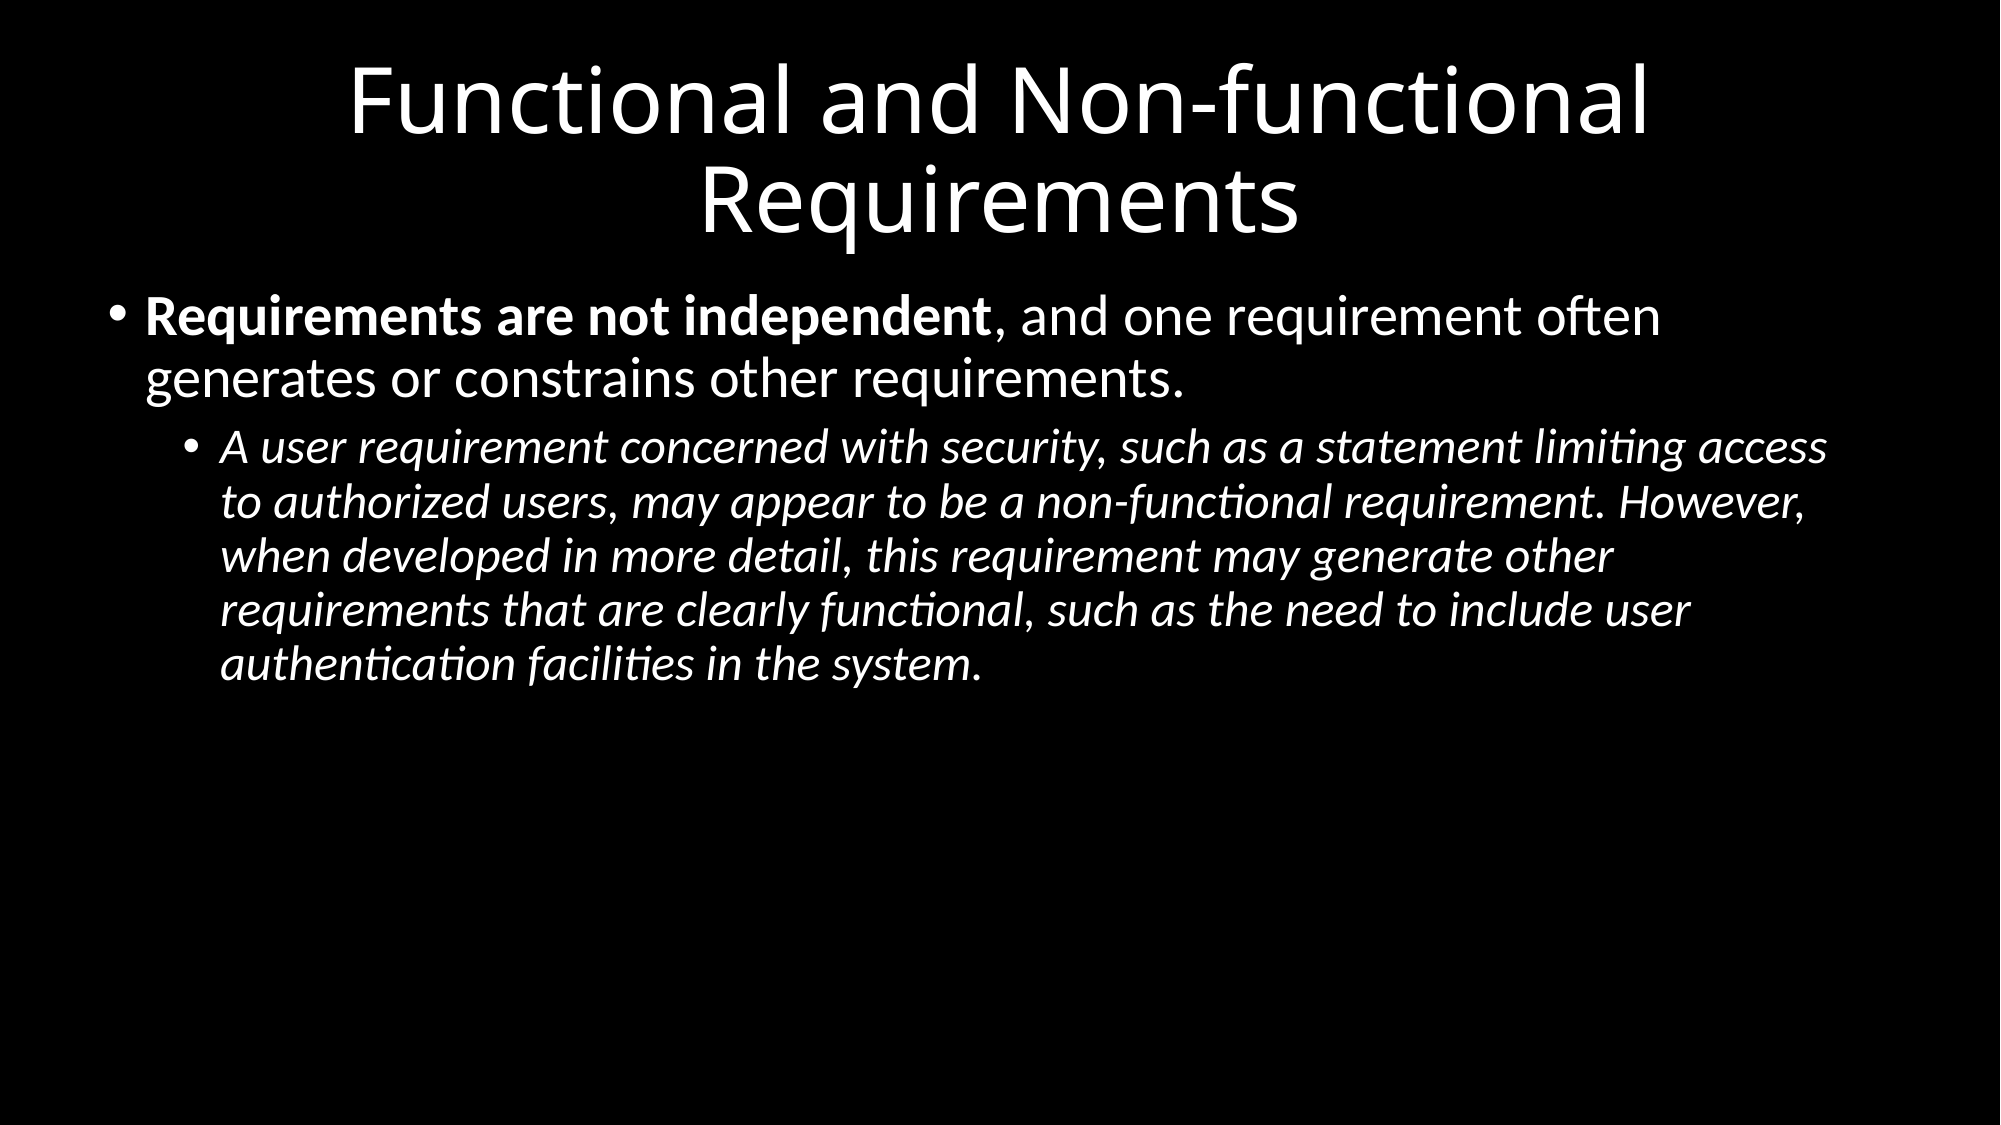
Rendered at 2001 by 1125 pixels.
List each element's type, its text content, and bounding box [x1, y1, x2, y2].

list Requirements are not independent, and one requirement often generates or constrains other requirements. A user requirement concerned with security, such as a statement limiting access to authorized users, may appear to be a non-functional requirement. However, when developed in more detail, this requirement may generate other requirements that are clearly functional, such as the need to include user authentication facilities in the system. [92, 277, 1863, 1014]
title Functional and Non-functional Requirements [137, 45, 1863, 263]
